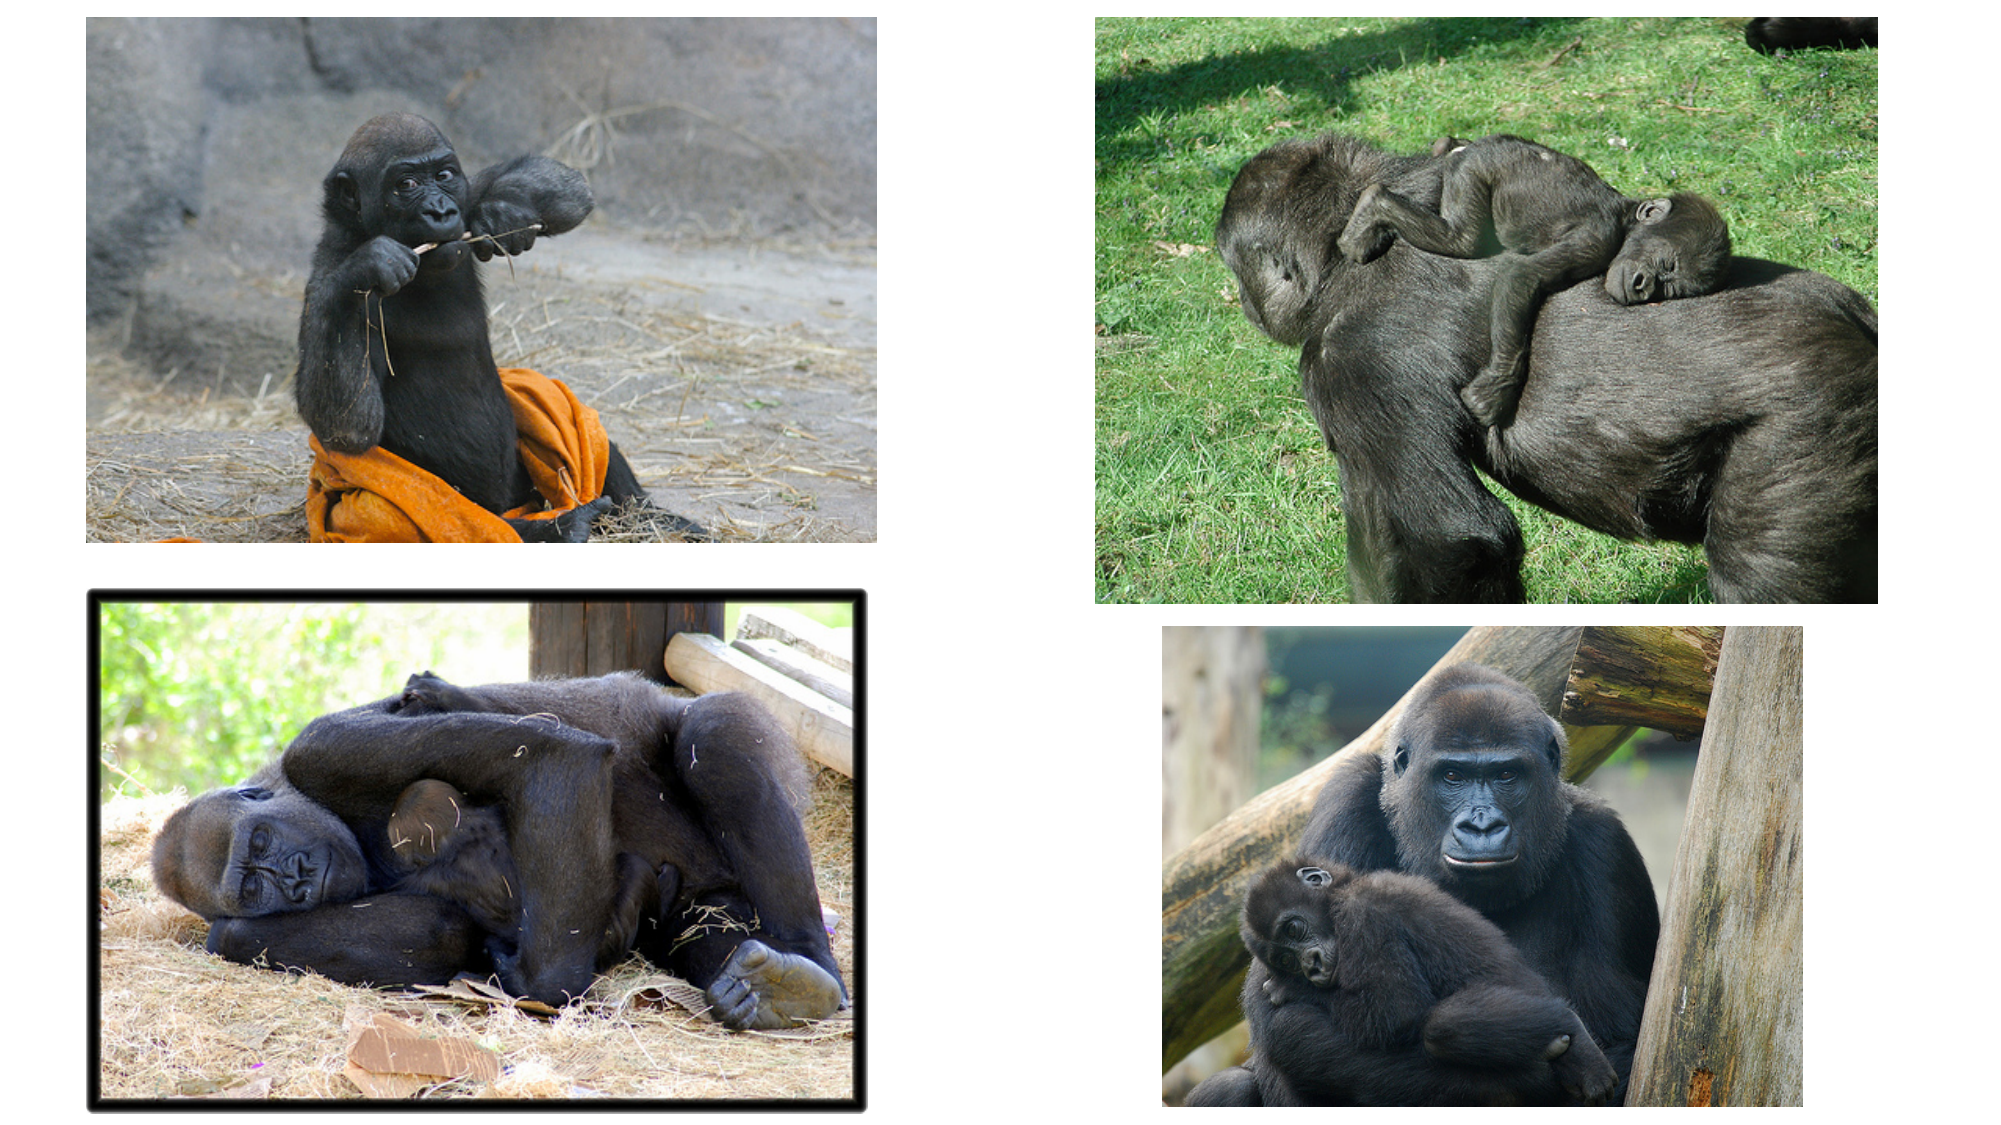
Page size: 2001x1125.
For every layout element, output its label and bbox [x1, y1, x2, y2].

picture [86, 17, 877, 543]
picture [86, 588, 869, 1114]
picture [1095, 17, 1878, 604]
picture [1162, 626, 1803, 1107]
